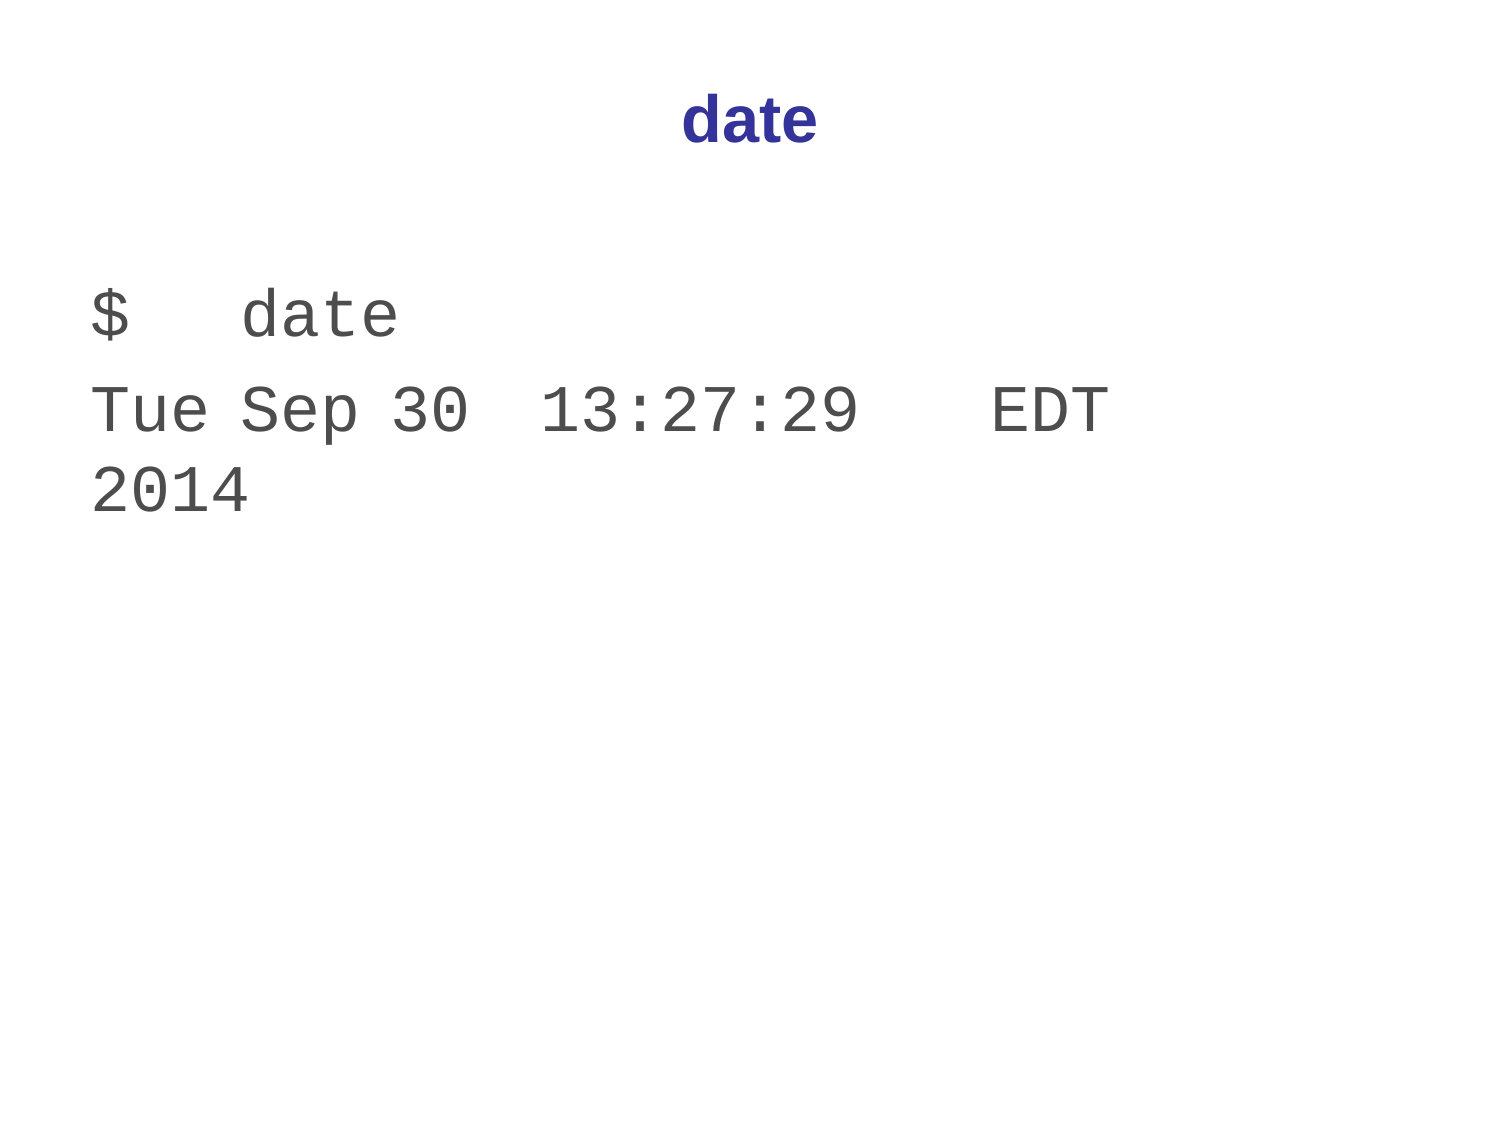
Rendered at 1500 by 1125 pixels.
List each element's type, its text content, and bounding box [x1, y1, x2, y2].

text_box $ date Tue Sep 30 13:27:29 EDT 2014 [87, 252, 1213, 526]
title date [354, 74, 1145, 252]
